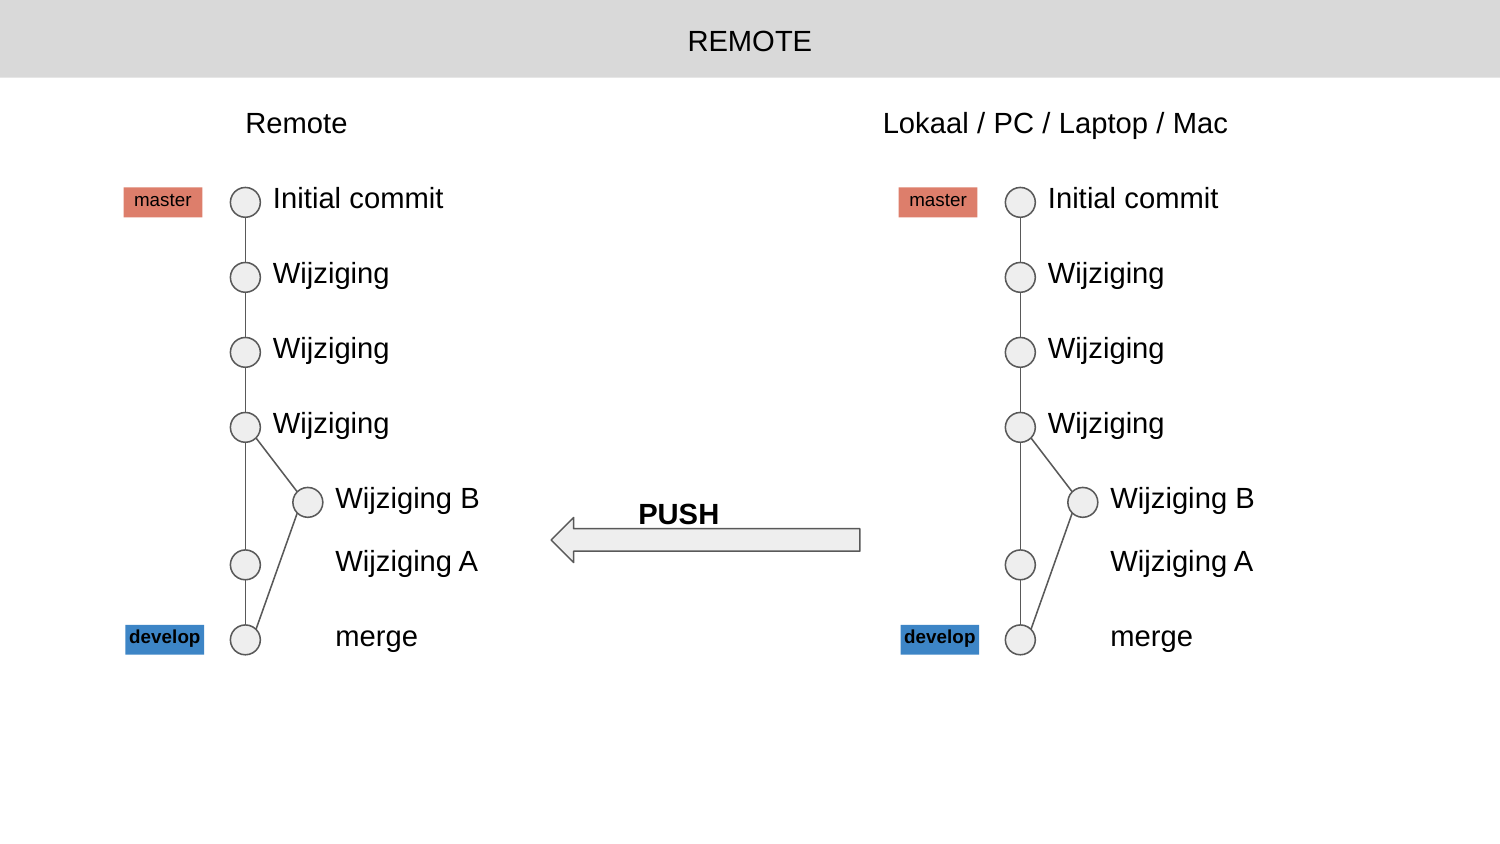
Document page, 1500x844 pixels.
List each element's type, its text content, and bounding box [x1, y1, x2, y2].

text_box [230, 412, 261, 443]
text_box [1005, 337, 1036, 368]
text_box merge [335, 617, 516, 663]
text_box Wijziging [272, 404, 453, 450]
text_box [1005, 625, 1036, 655]
text_box develop [900, 624, 980, 655]
text_box PUSH [623, 480, 763, 558]
text_box master [123, 187, 203, 218]
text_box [255, 437, 298, 493]
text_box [255, 512, 298, 630]
text_box Wijziging [1047, 329, 1228, 375]
text_box Lokaal / PC / Laptop / Mac [867, 89, 1266, 168]
text_box develop [125, 624, 205, 655]
text_box REMOTE [0, 0, 1500, 78]
text_box [1005, 550, 1025, 580]
text_box [1005, 262, 1036, 293]
text_box Wijziging [1047, 254, 1228, 300]
text_box [1005, 412, 1036, 443]
text_box [230, 262, 261, 293]
text_box Wijziging A [1110, 542, 1291, 588]
text_box [1067, 487, 1098, 518]
text_box Wijziging [1047, 404, 1228, 450]
text_box [230, 187, 261, 218]
text_box merge [1110, 617, 1291, 663]
text_box Initial commit [1047, 179, 1228, 225]
text_box Wijziging B [1110, 479, 1291, 525]
text_box Initial commit [272, 179, 453, 225]
text_box [230, 550, 250, 580]
text_box Wijziging B [335, 479, 516, 525]
text_box [551, 517, 623, 563]
text_box [230, 337, 261, 368]
text_box Wijziging [272, 254, 453, 300]
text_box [1030, 437, 1073, 493]
text_box [230, 625, 261, 655]
text_box [763, 528, 860, 552]
text_box Wijziging [272, 329, 453, 375]
text_box Remote [230, 89, 370, 168]
text_box [292, 487, 323, 518]
text_box master [898, 187, 978, 218]
text_box Wijziging A [335, 542, 516, 588]
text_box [1030, 512, 1073, 630]
text_box [1005, 187, 1036, 218]
